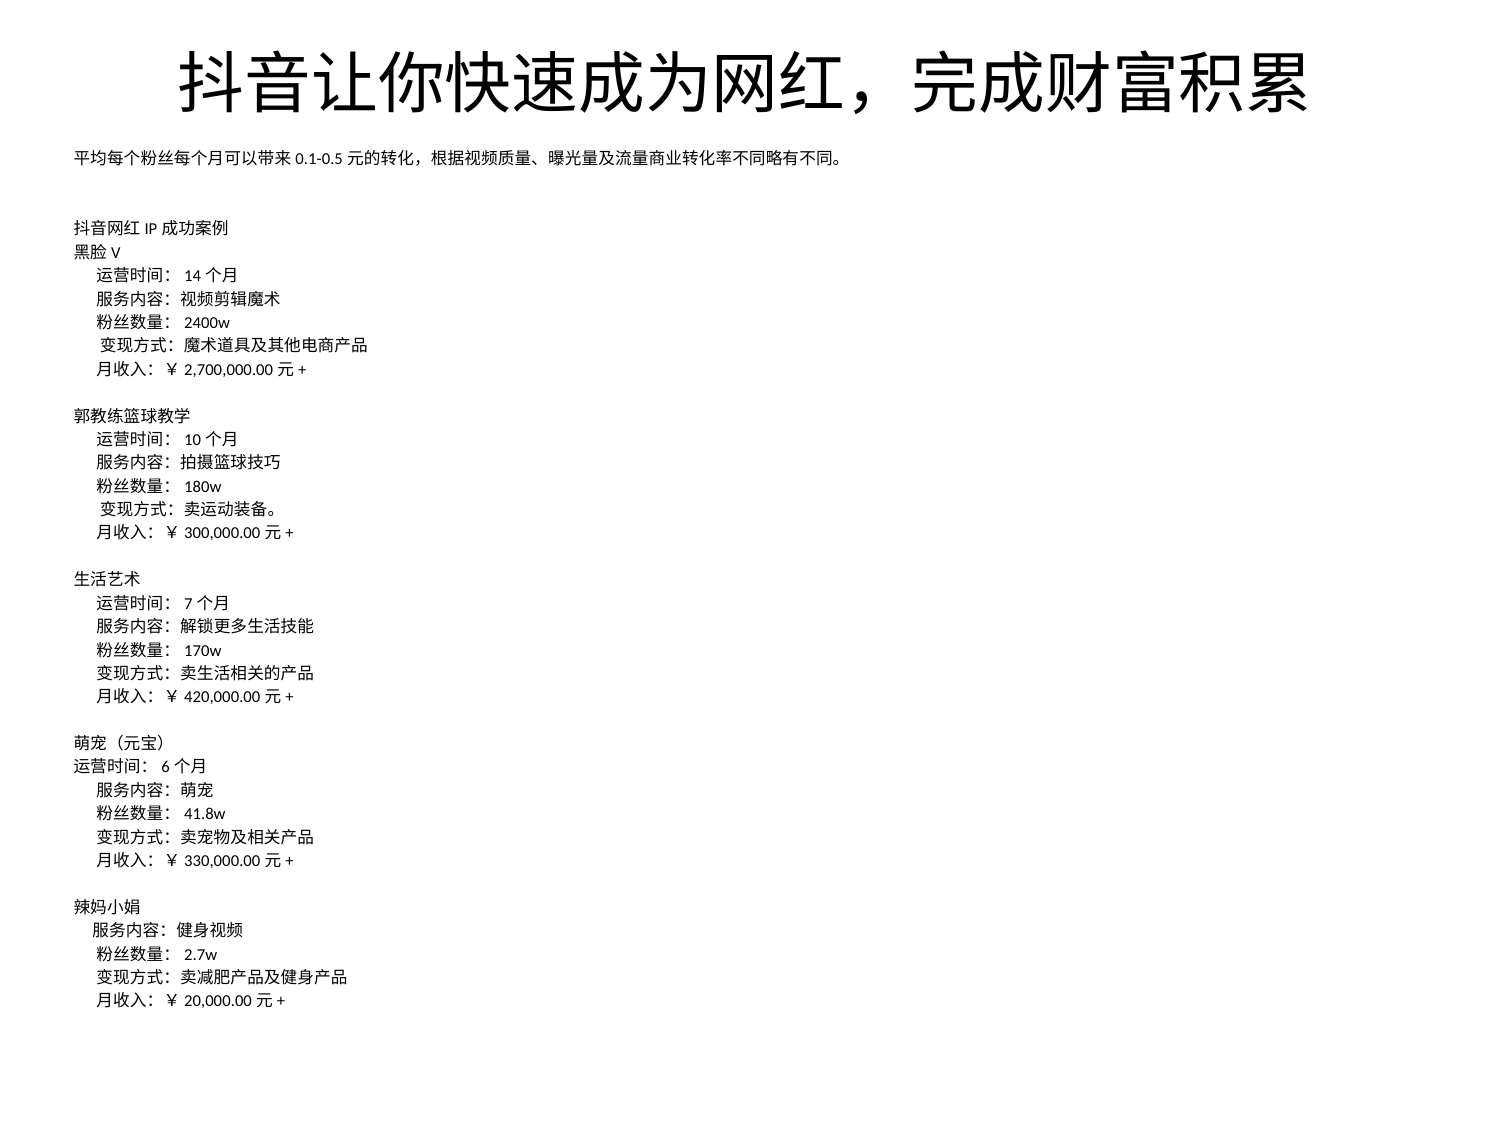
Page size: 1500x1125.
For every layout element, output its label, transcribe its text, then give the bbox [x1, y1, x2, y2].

list 平均每个粉丝每个月可以带来0.1-0.5元的转化，根据视频质量、曝光量及流量商业转化率不同略有不同。 抖音网红IP成功案例 黑脸V 运营时间：14个月 服务内容：视频剪辑魔术 粉丝数量：2400w 变现方式：魔术道具及其他电商产品 月收入：￥2,700,000.00元+ 郭教练篮球教学 运营时间：10个月 服务内容：拍摄篮球技巧 粉丝数量：180w 变现方式：卖运动装备。 月收入：￥300,000.00元+ 生活艺术 运营时间：7个月 服务内容：解锁更多生活技能 粉丝数量：170w 变现方式：卖生活相关的产品 月收入：￥420,000.00元+ 萌宠（元宝） 运营时间：6个月 服务内容：萌宠 粉丝数量：41.8w 变现方式：卖宠物及相关产品 月收入：￥330,000.00元+ 辣妈小娟 服务内容：健身视频 粉丝数量：2.7w 变现方式：卖减肥产品及健身产品 月收入：￥20,000.00元+ [58, 140, 1409, 1067]
title 抖音让你快速成为网红，完成财富积累 [70, 23, 1421, 139]
